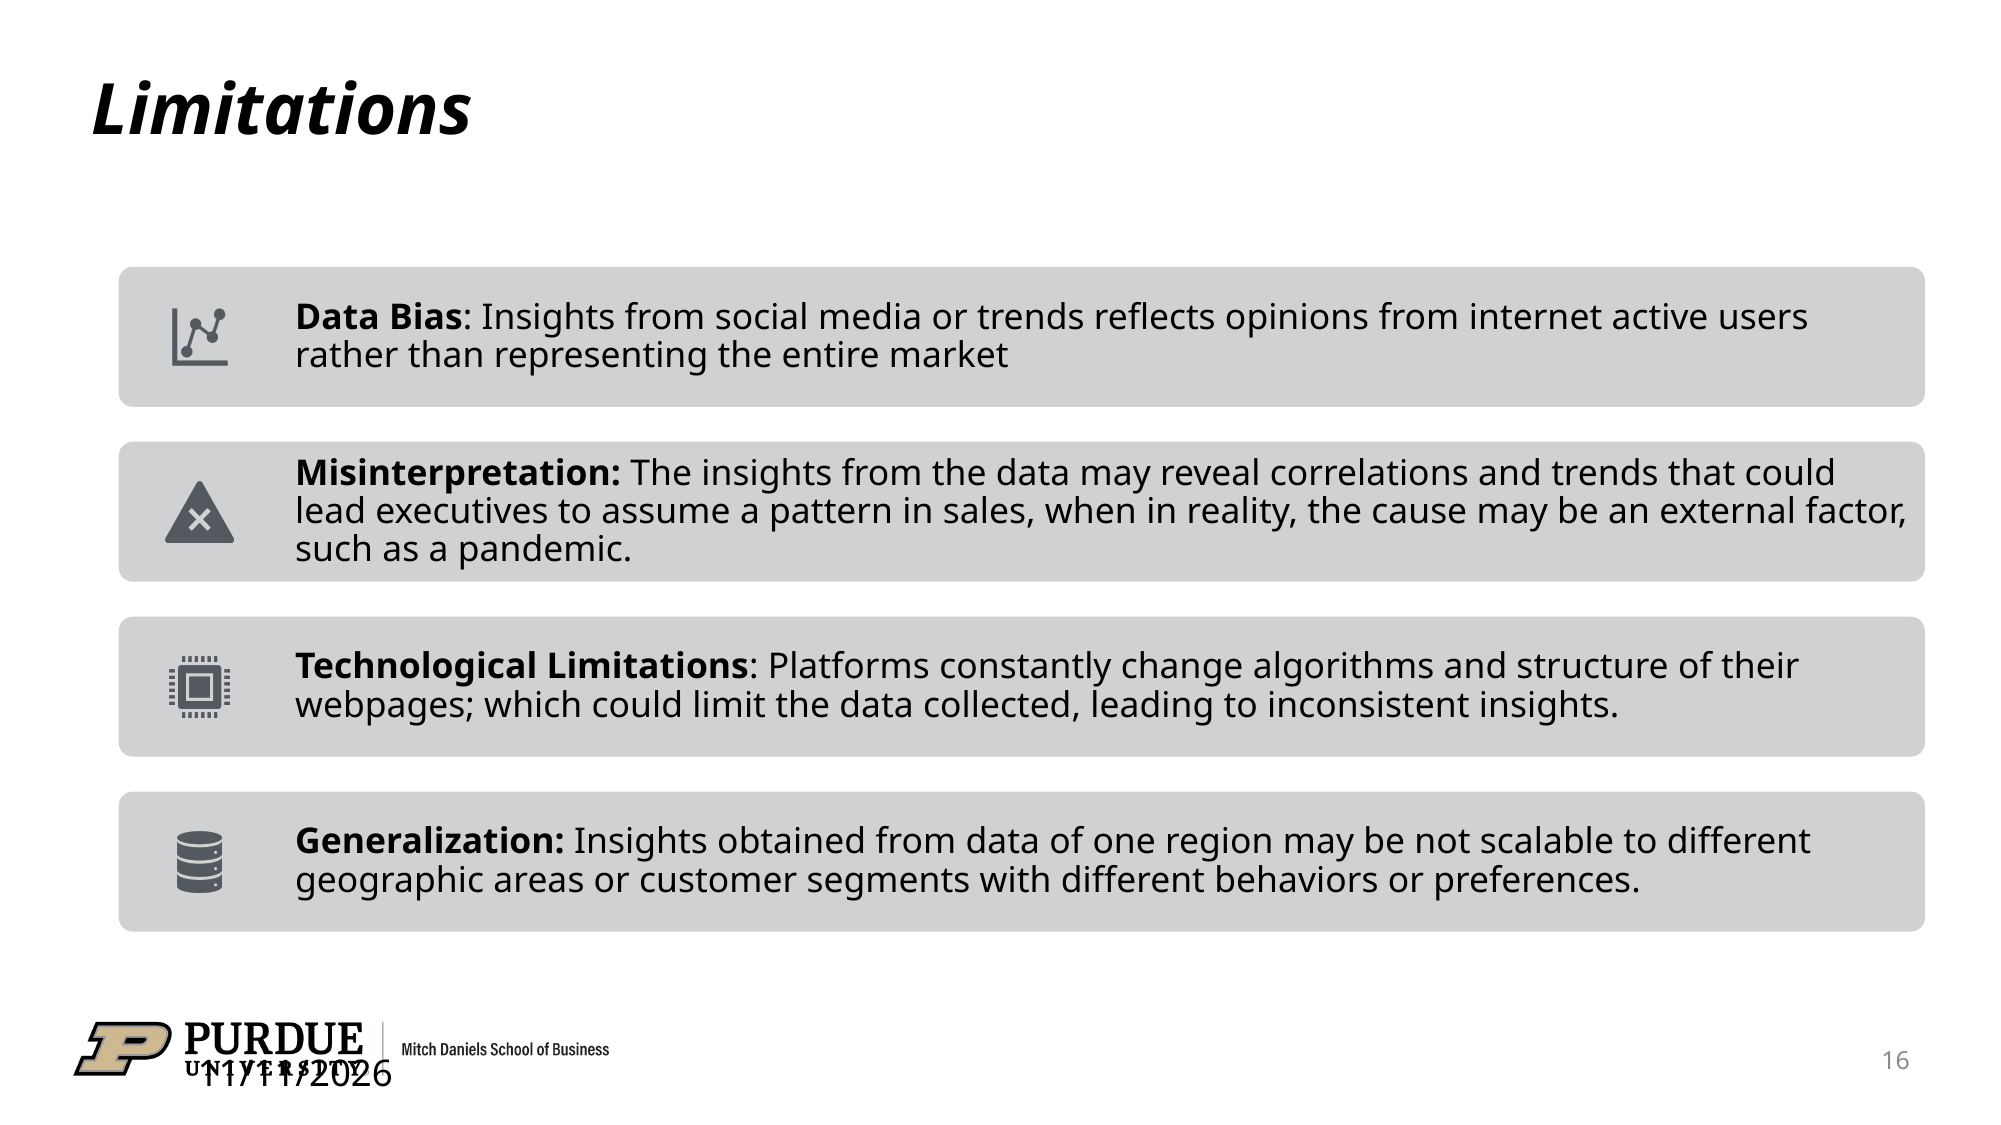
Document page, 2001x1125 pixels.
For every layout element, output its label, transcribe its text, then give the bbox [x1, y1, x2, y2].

picture [73, 1019, 623, 1079]
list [118, 266, 1925, 932]
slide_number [183, 1042, 633, 1103]
title Limitations [76, 63, 1925, 160]
slide_number 16 [1744, 1031, 1925, 1092]
